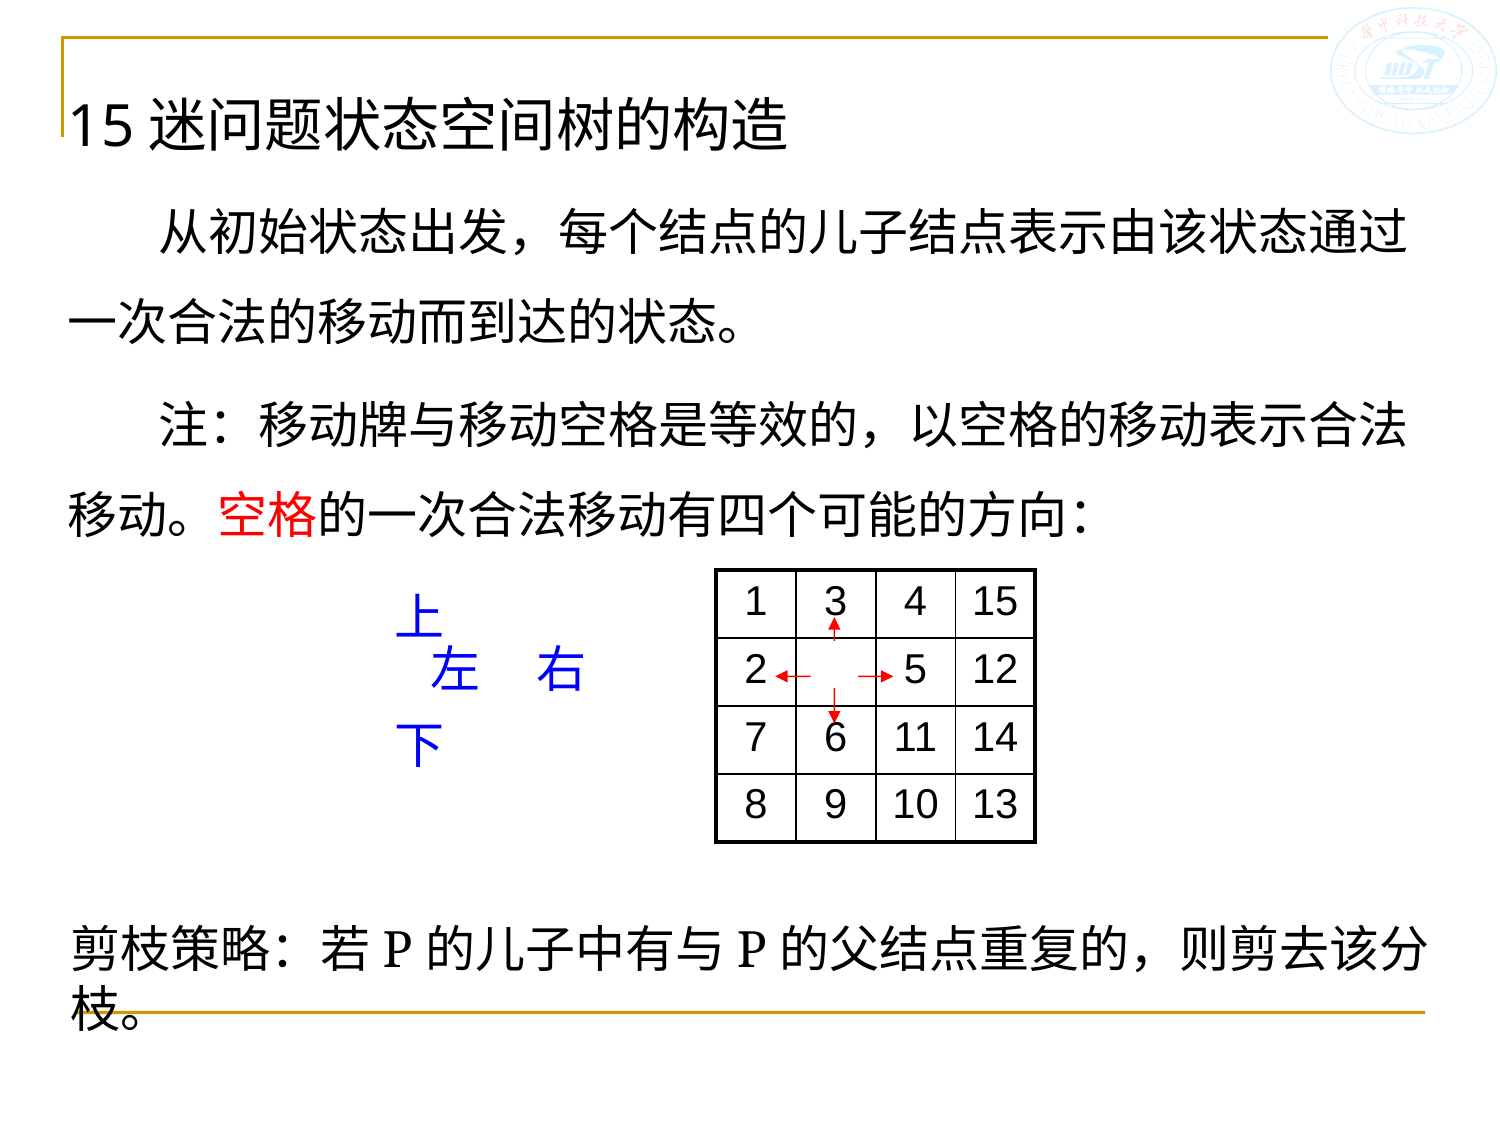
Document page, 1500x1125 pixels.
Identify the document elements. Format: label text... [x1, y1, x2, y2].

text_box 剪枝策略：若P的儿子中有与P的父结点重复的，则剪去该分枝。 [55, 910, 1457, 1046]
text_box [858, 670, 894, 683]
text_box 15迷问题状态空间树的构造 从初始状态出发，每个结点的儿子结点表示由该状态通过一次合法的移动而到达的状态。 注：移动牌与移动空格是等效的，以空格的移动表示合法移动。空格的一次合法移动有四个可能的方向： 上 下 [53, 45, 1459, 781]
table_cell 5 [877, 639, 955, 705]
table_cell 10 [877, 775, 955, 840]
table_cell 6 [797, 707, 875, 773]
table_cell 9 [797, 775, 875, 840]
table_cell 13 [956, 775, 1033, 840]
text_box [775, 670, 811, 683]
table_cell 14 [956, 707, 1033, 773]
table_cell 8 [718, 775, 795, 840]
table_cell 7 [718, 707, 795, 773]
table_cell 11 [877, 707, 955, 773]
text_box [828, 687, 841, 724]
table_cell [797, 639, 875, 705]
table_header 3 [797, 572, 875, 637]
table_header 1 [718, 572, 795, 637]
table_cell 2 [718, 639, 795, 705]
text_box [828, 617, 841, 641]
table_header 4 [877, 572, 955, 637]
text_box 左 右 [369, 630, 602, 706]
table_cell 12 [956, 639, 1033, 705]
table_header 15 [956, 572, 1033, 637]
